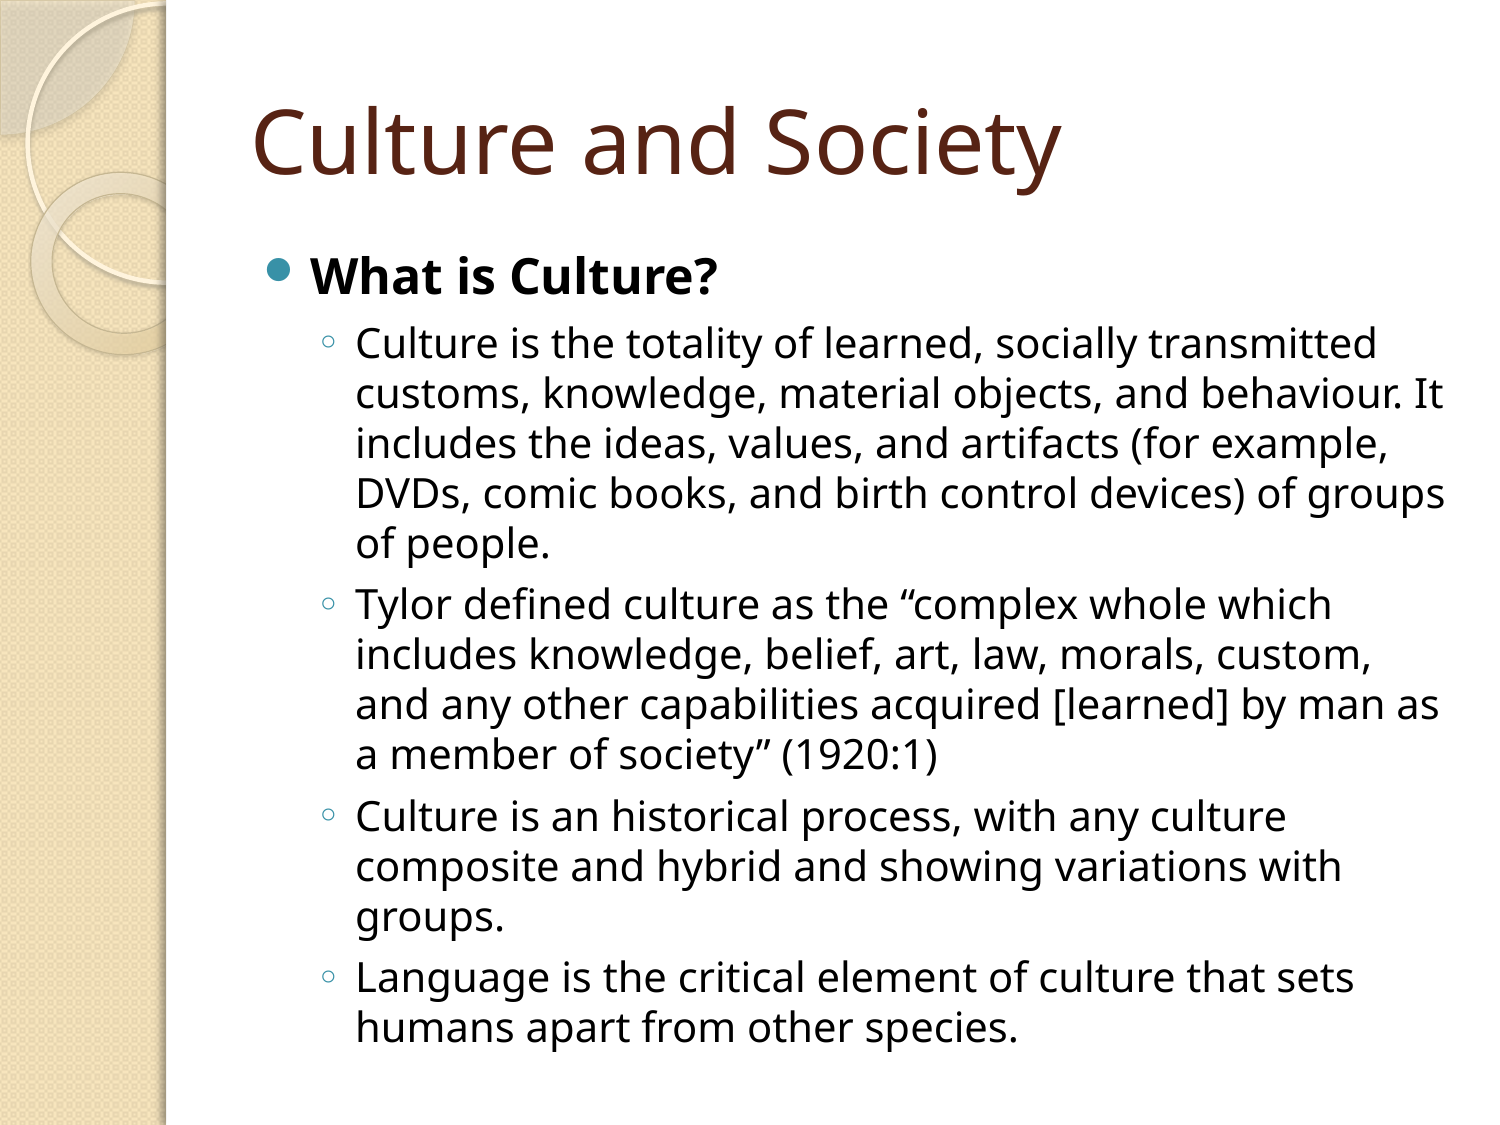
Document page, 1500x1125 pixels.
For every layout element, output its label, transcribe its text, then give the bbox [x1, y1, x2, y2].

list What is Culture? Culture is the totality of learned, socially transmitted customs, knowledge, material objects, and behaviour. It includes the ideas, values, and artifacts (for example, DVDs, comic books, and birth control devices) of groups of people. Tylor defined culture as the “complex whole which includes knowledge, belief, art, law, morals, custom, and any other capabilities acquired [learned] by man as a member of society” (1920:1) Culture is an historical process, with any culture composite and hybrid and showing variations with groups. Language is the critical element of culture that sets humans apart from other species. [235, 237, 1466, 1035]
title Culture and Society [235, 45, 1466, 233]
